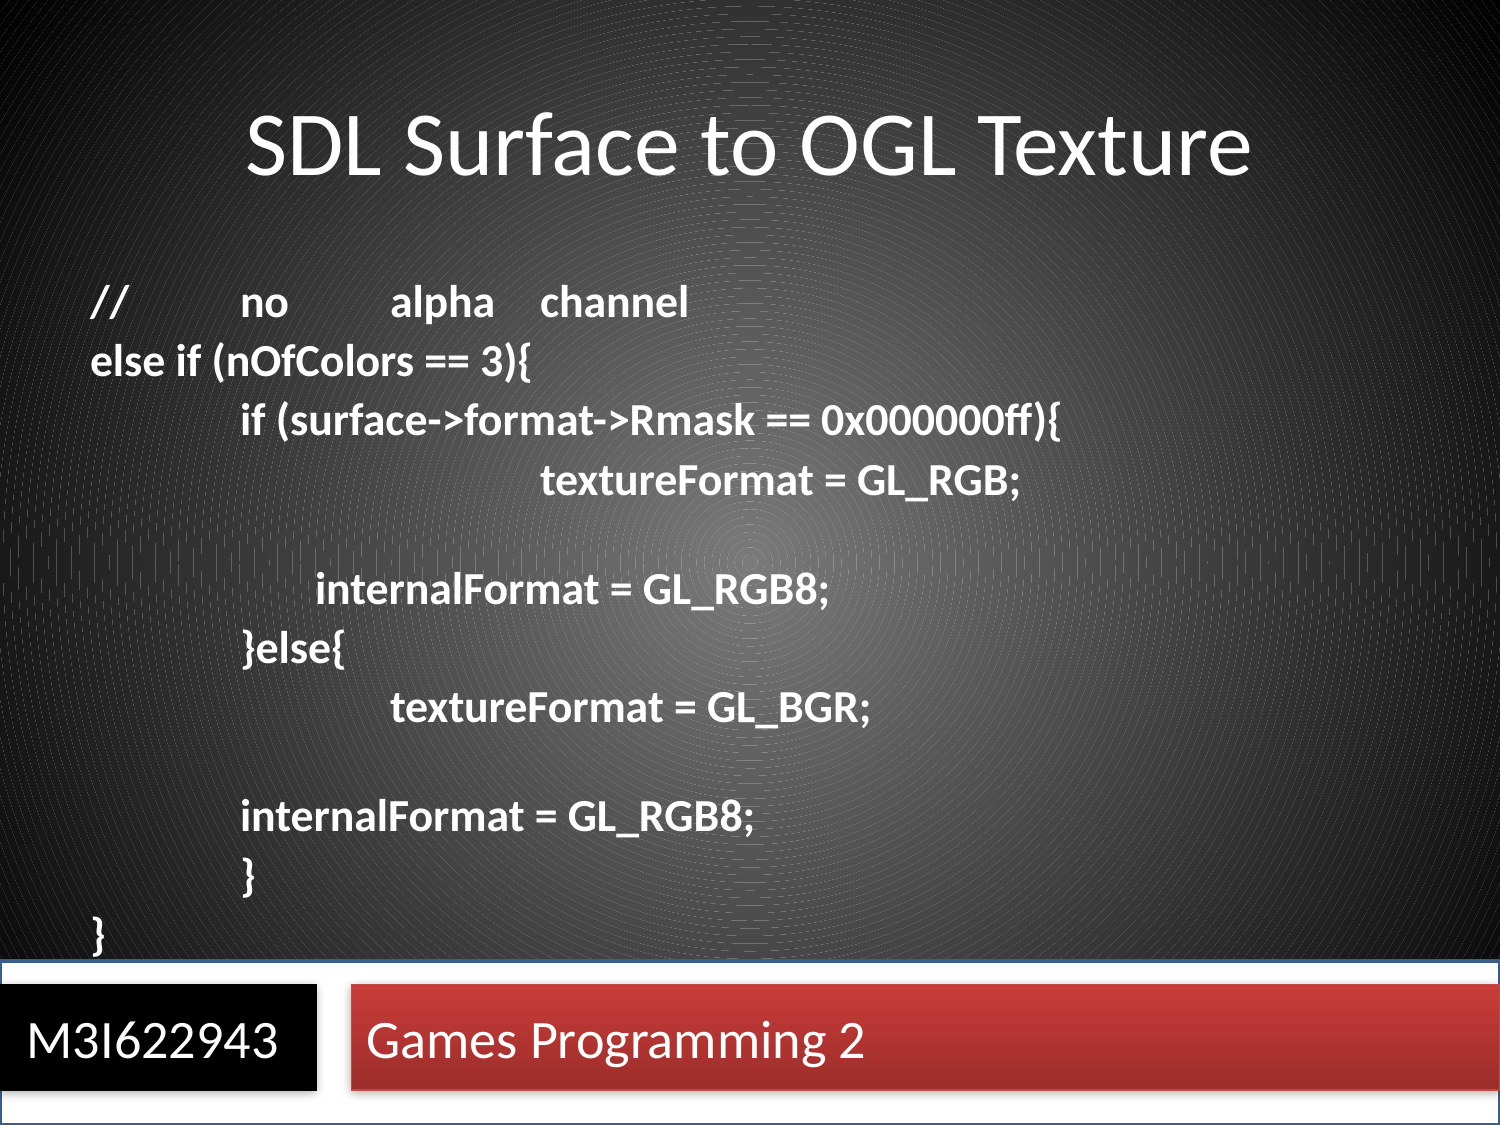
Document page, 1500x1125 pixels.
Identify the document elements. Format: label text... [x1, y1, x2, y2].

title SDL Surface to OGL Texture [75, 45, 1425, 233]
list // no alpha channel else if (nOfColors == 3){ if (surface->format->Rmask == 0x000000ff){ textureFormat = GL_RGB; internalFormat = GL_RGB8; }else{ textureFormat = GL_BGR; internalFormat = GL_RGB8; } } [75, 262, 1425, 926]
